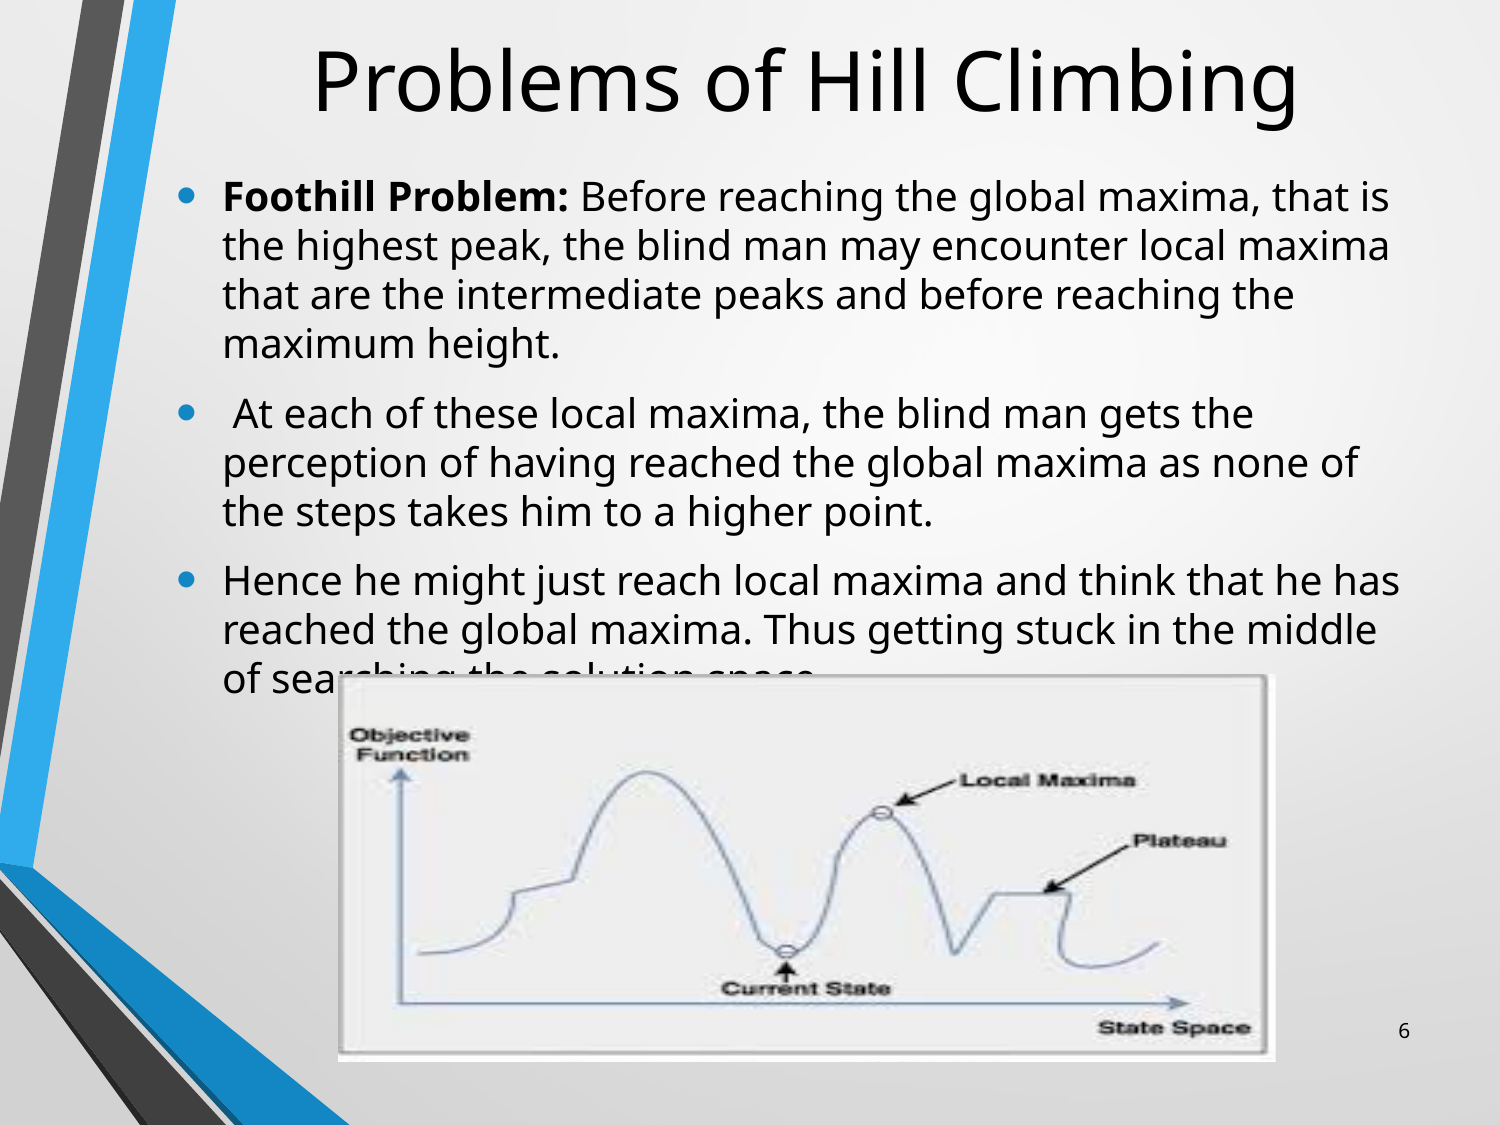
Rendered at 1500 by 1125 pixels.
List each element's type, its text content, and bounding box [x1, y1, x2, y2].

slide_number 6 [1354, 1001, 1425, 1062]
list Foothill Problem: Before reaching the global maxima, that is the highest peak, the blind man may encounter local maxima that are the intermediate peaks and before reaching the maximum height. At each of these local maxima, the blind man gets the perception of having reached the global maxima as none of the steps takes him to a higher point. Hence he might just reach local maxima and think that he has reached the global maxima. Thus getting stuck in the middle of searching the solution space. [161, 163, 1425, 711]
picture [337, 674, 1276, 1063]
title Problems of Hill Climbing [174, 15, 1439, 141]
